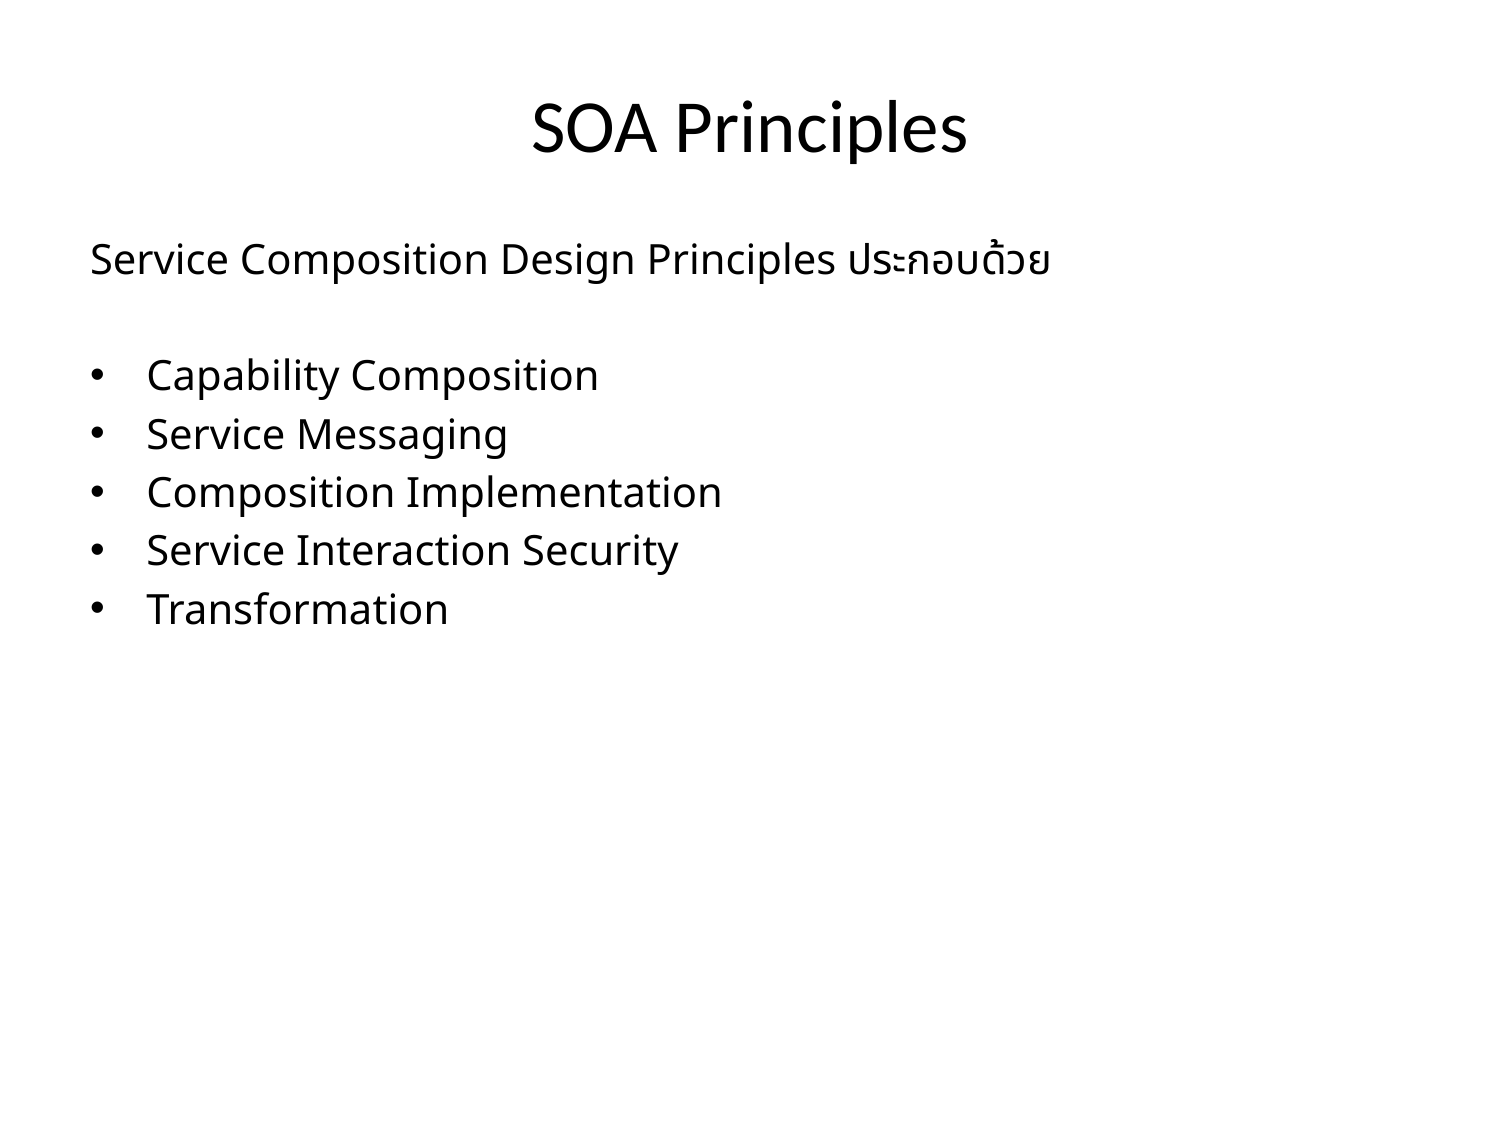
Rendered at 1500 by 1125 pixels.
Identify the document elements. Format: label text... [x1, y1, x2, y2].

list Service Composition Design Principles ประกอบด้วย Capability Composition Service Messaging Composition Implementation Service Interaction Security Transformation [75, 224, 1425, 1075]
title SOA Principles [75, 45, 1425, 200]
